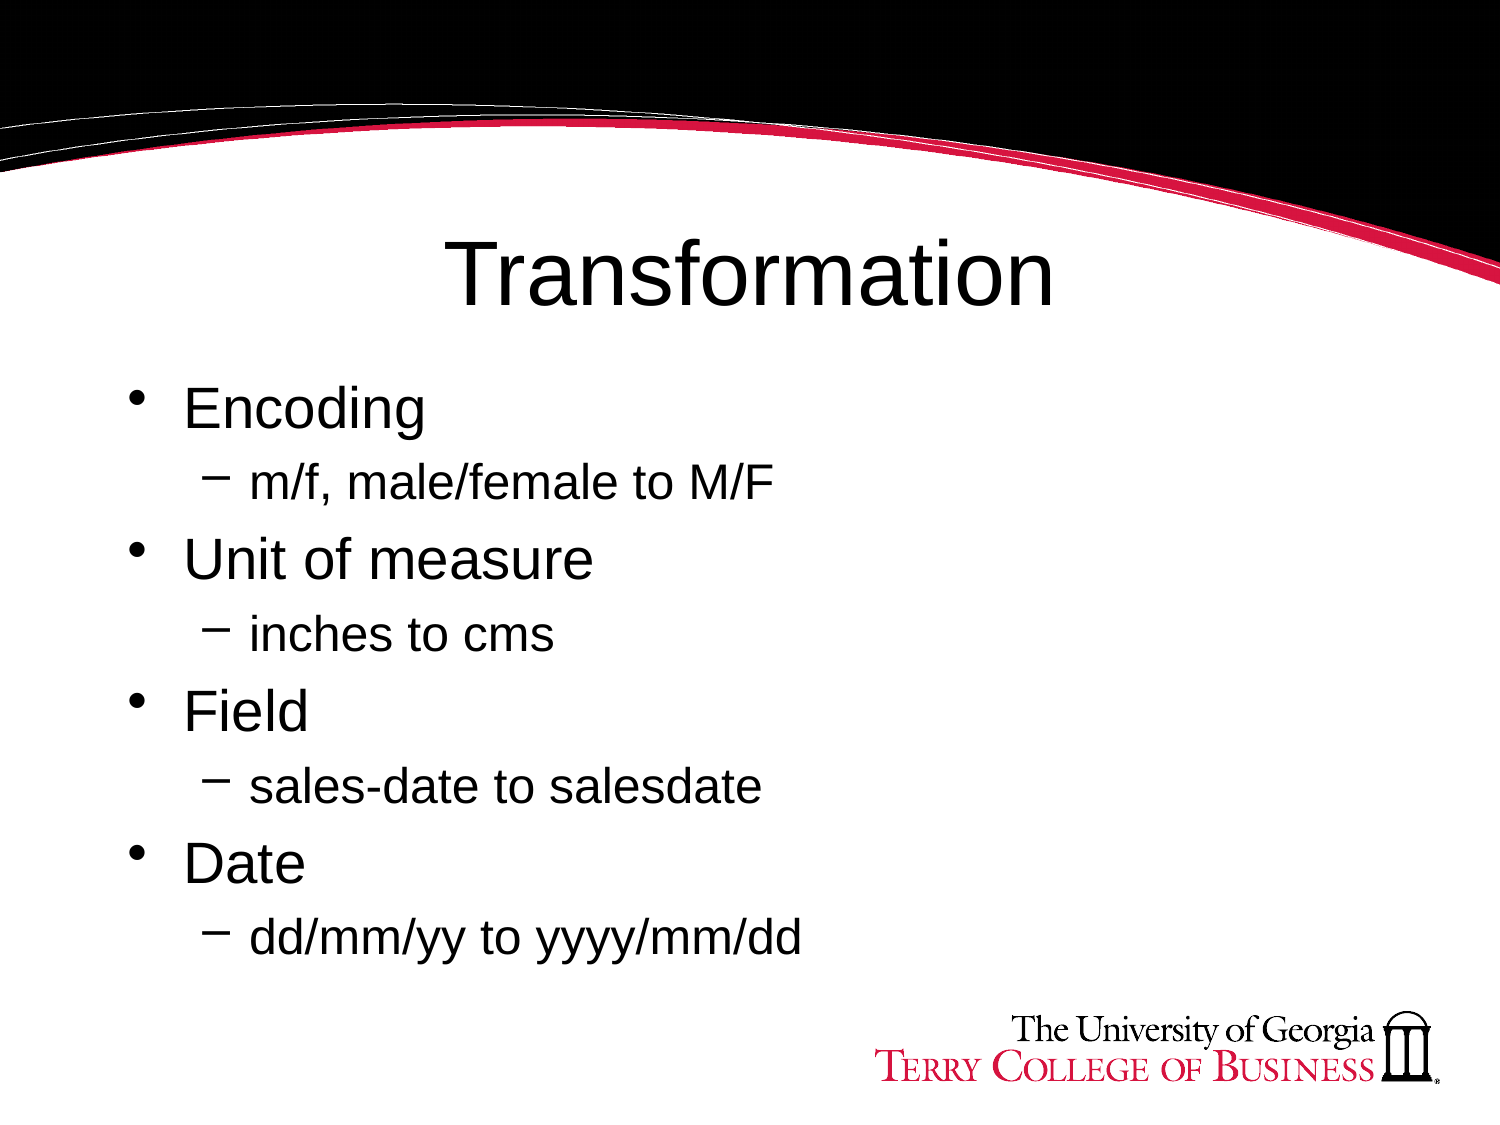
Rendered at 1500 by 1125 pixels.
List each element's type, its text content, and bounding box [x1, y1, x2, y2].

picture [0, 0, 1500, 286]
list Encoding m/f, male/female to M/F Unit of measure inches to cms Field sales-date to salesdate Date dd/mm/yy to yyyy/mm/dd [112, 362, 1388, 1013]
title Transformation [75, 174, 1425, 363]
picture [875, 1011, 1440, 1084]
